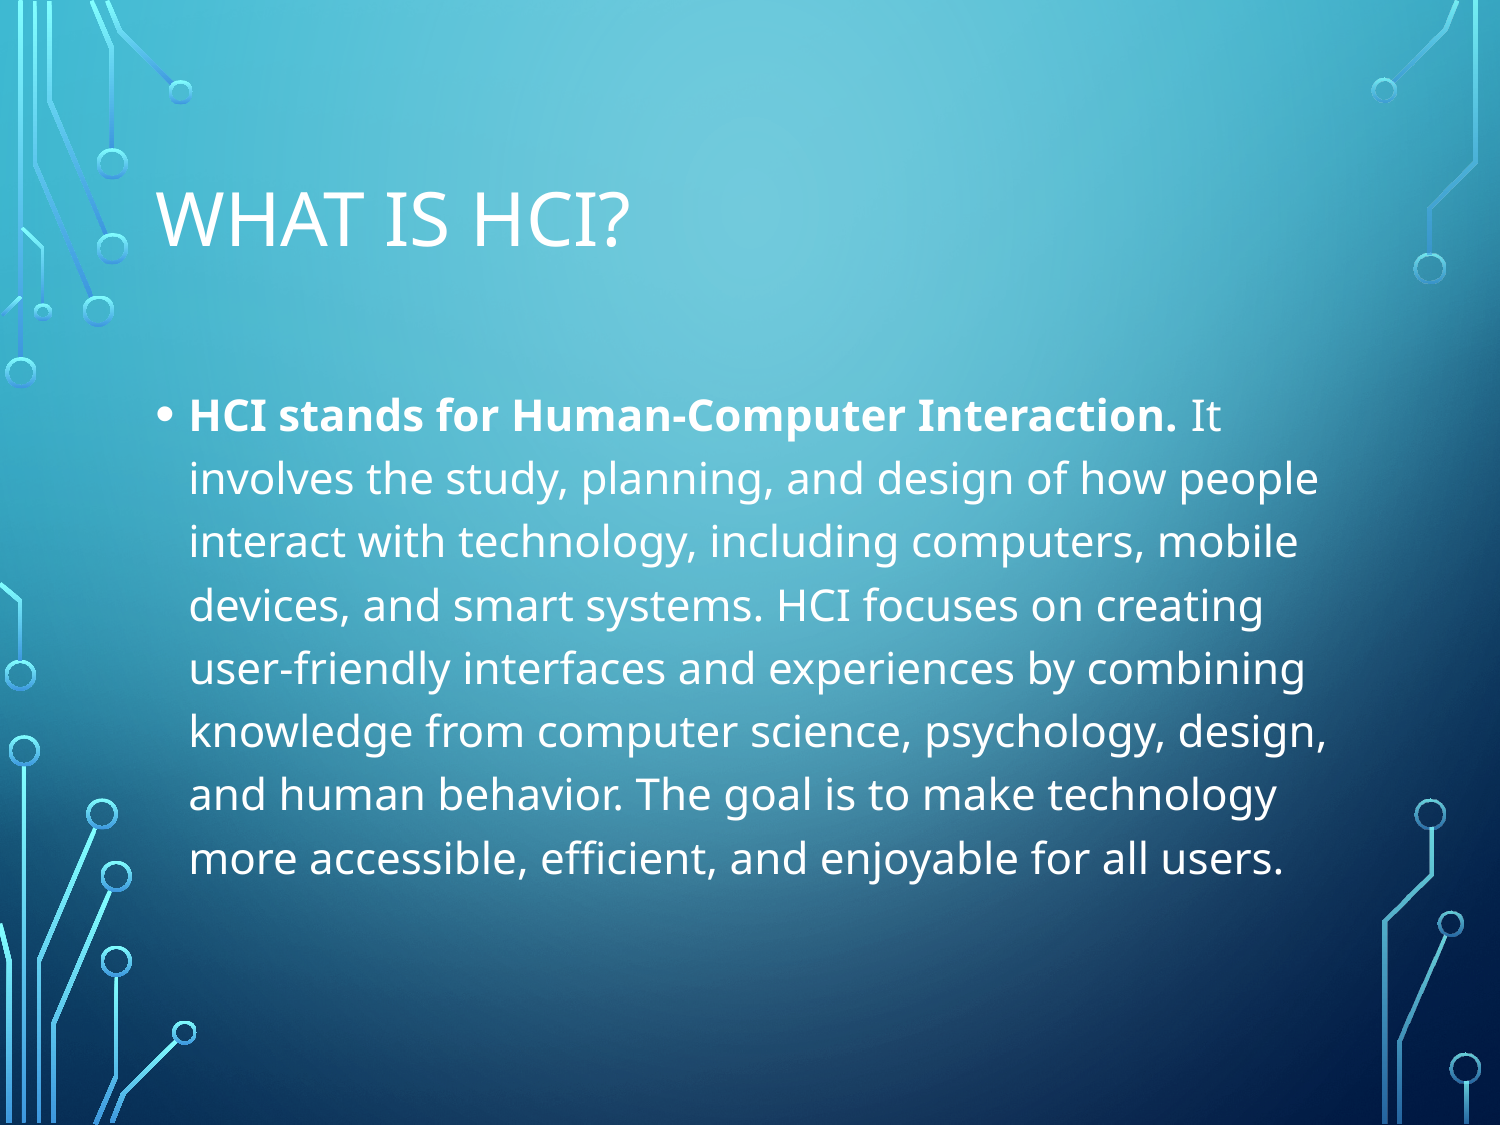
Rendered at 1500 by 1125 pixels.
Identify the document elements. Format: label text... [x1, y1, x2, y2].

list HCI stands for Human-Computer Interaction. It involves the study, planning, and design of how people interact with technology, including computers, mobile devices, and smart systems. HCI focuses on creating user-friendly interfaces and experiences by combining knowledge from computer science, psychology, design, and human behavior. The goal is to make technology more accessible, efficient, and enjoyable for all users. [140, 369, 1360, 950]
title What is HCI? [140, 101, 1360, 344]
